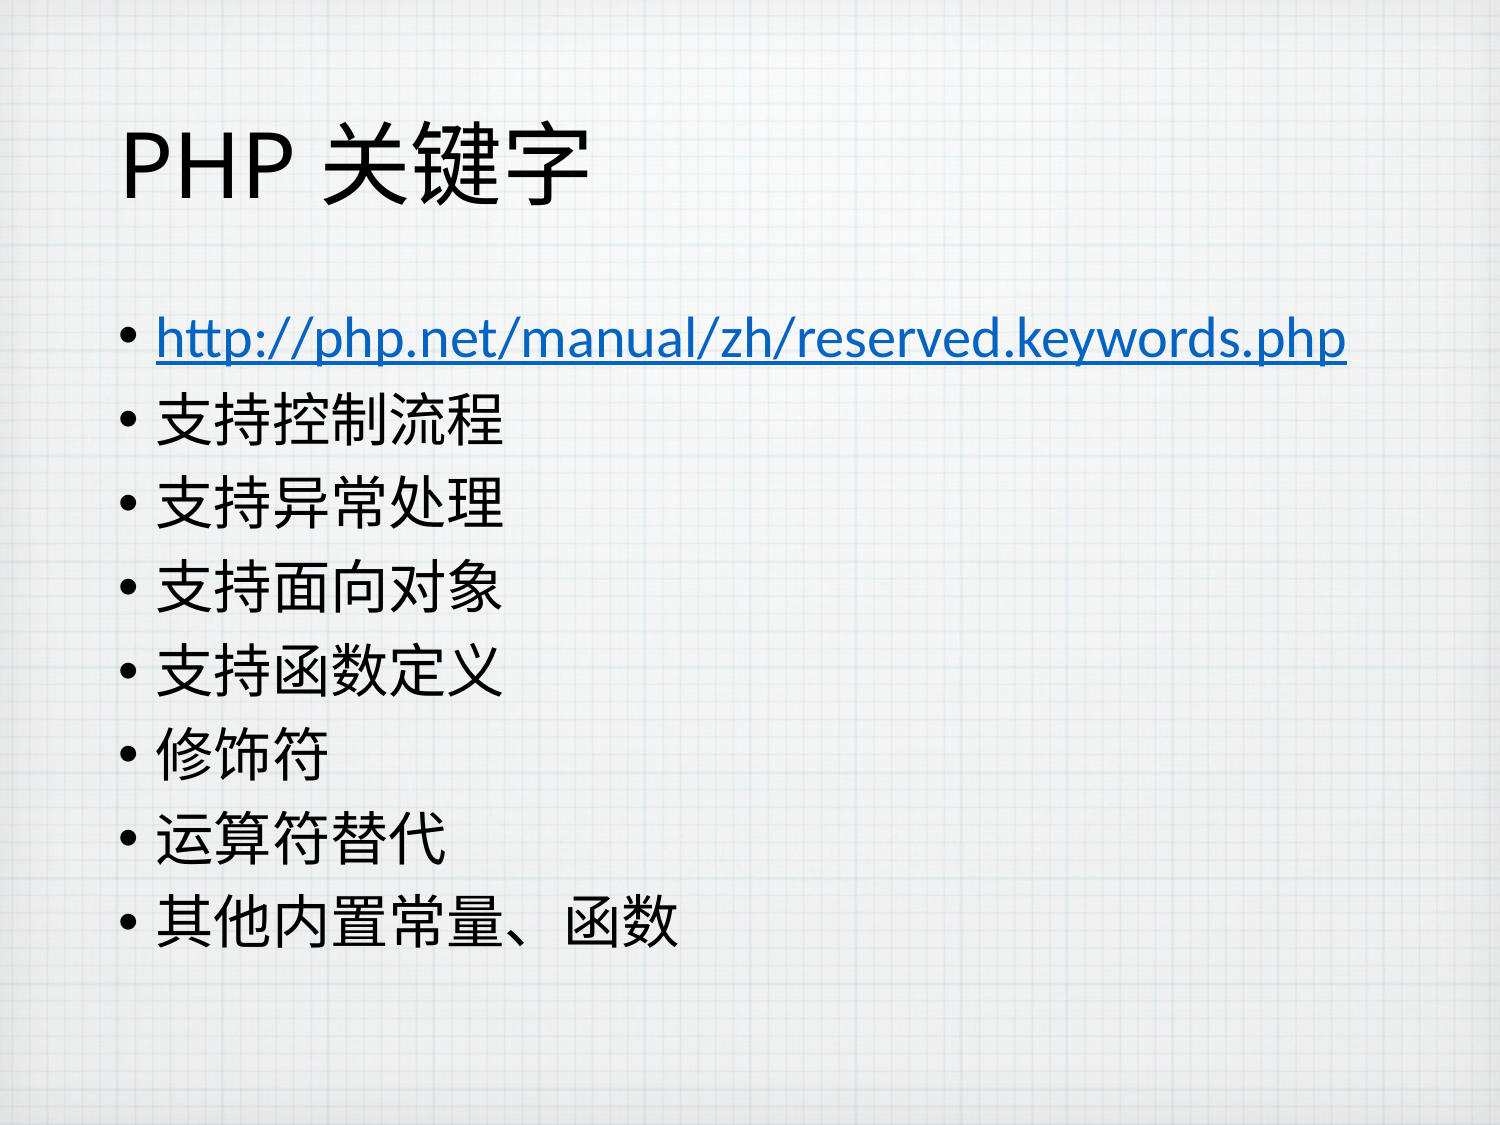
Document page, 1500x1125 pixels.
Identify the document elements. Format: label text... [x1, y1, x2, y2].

title PHP关键字 [103, 59, 1397, 278]
list http://php.net/manual/zh/reserved.keywords.php 支持控制流程 支持异常处理 支持面向对象 支持函数定义 修饰符 运算符替代 其他内置常量、函数 [103, 299, 1397, 1014]
picture [0, 0, 1500, 1125]
